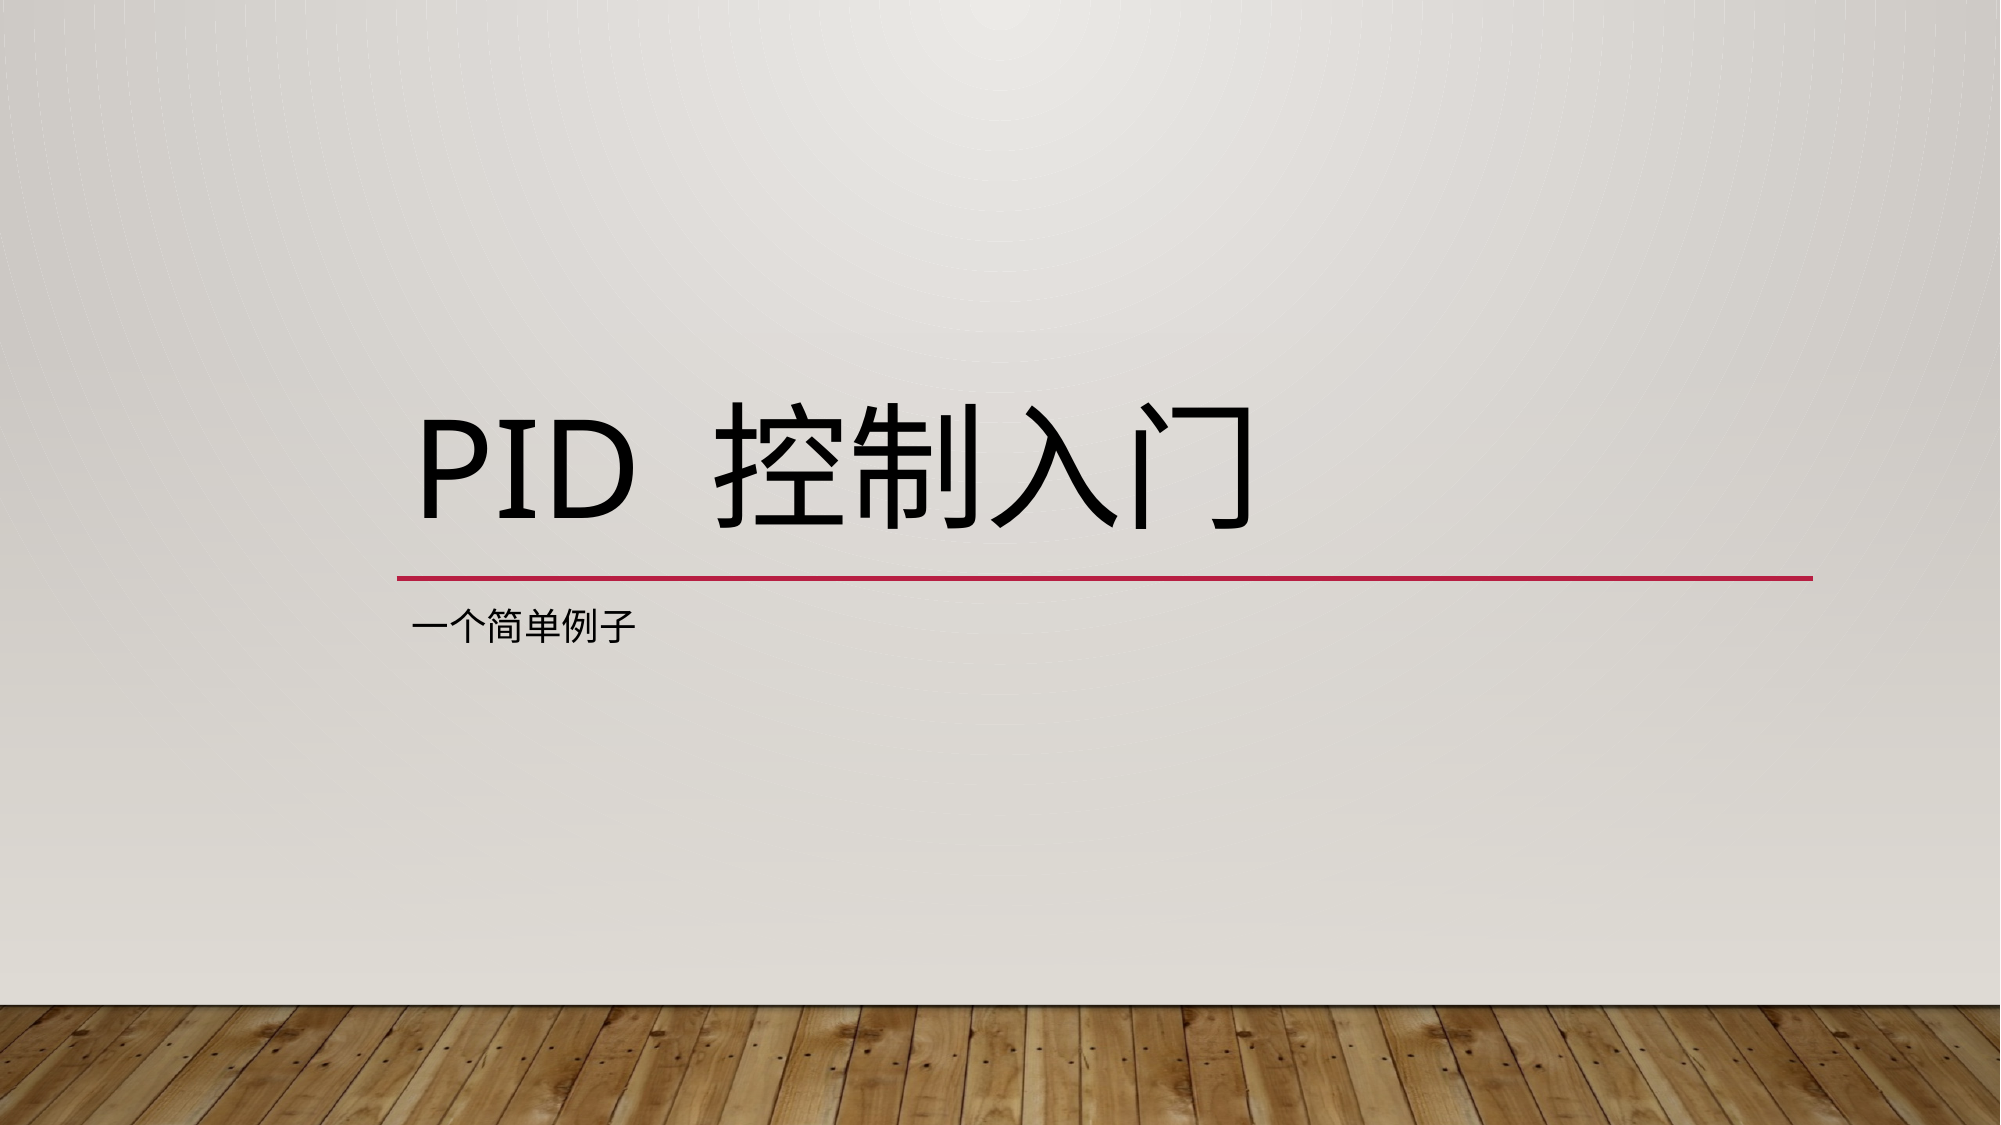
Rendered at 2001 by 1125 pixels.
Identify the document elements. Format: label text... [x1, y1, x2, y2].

subtitle 一个简单例子 [396, 579, 1814, 740]
title PID 控制入门 [396, 131, 1814, 549]
picture [0, 1005, 2000, 1125]
